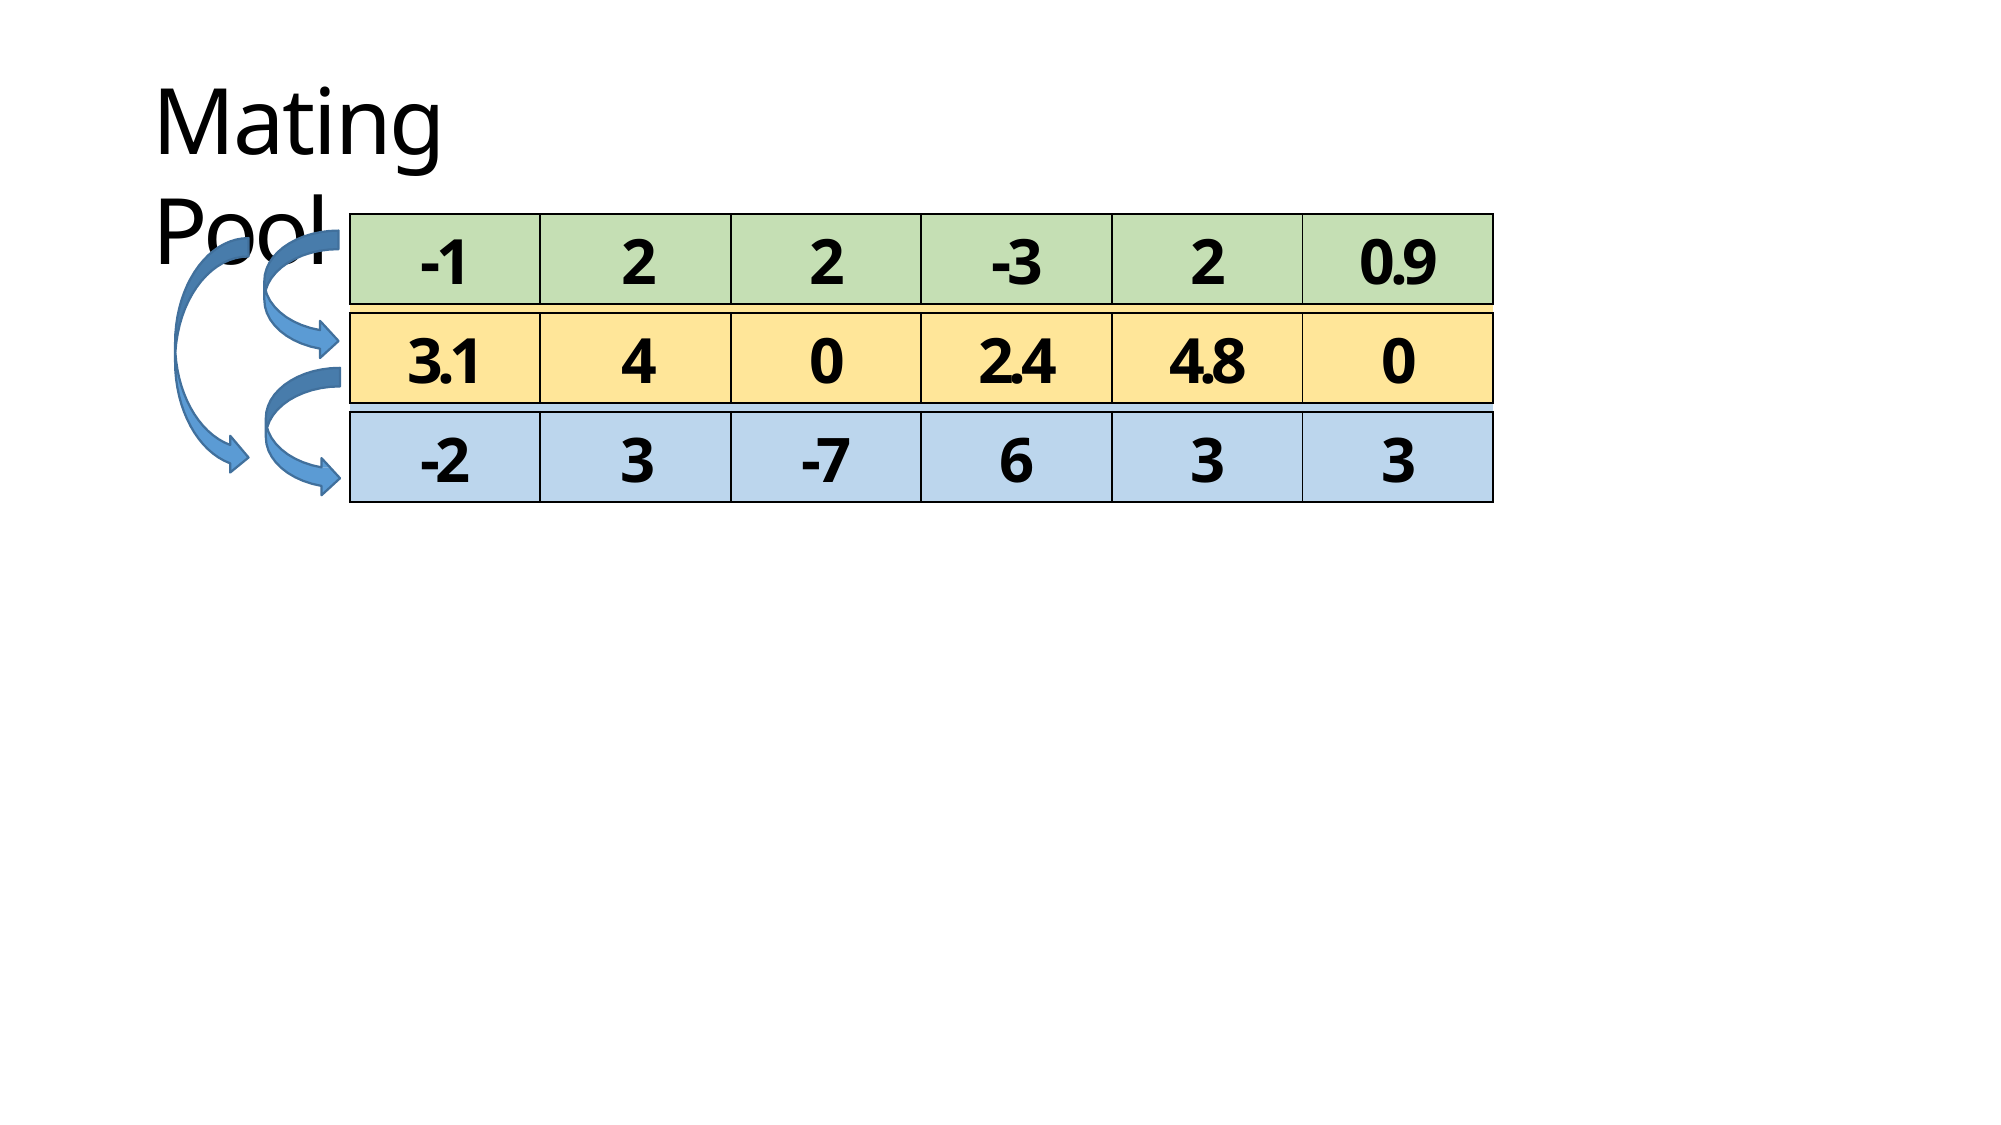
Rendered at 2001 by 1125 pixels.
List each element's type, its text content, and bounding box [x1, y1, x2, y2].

table_header -3 [922, 215, 1111, 303]
table_cell -7 [732, 413, 920, 501]
text_box [264, 230, 339, 358]
table_cell 4.8 [1113, 314, 1302, 402]
table_cell 3 [1303, 413, 1492, 501]
table_cell [1302, 305, 1493, 312]
table_header 0.9 [1303, 215, 1492, 303]
table_header 2 [1113, 215, 1302, 303]
table_cell [1302, 404, 1493, 411]
table_header 2 [541, 215, 730, 303]
table_cell [731, 305, 921, 312]
text_box [265, 367, 341, 496]
table_cell [540, 305, 731, 312]
table_cell 6 [922, 413, 1111, 501]
table_cell [1112, 404, 1302, 411]
table_cell [350, 305, 540, 312]
table_cell 0 [732, 314, 920, 402]
table_cell [350, 404, 540, 411]
table_header 2 [732, 215, 920, 303]
table_cell 0 [1303, 314, 1492, 402]
table_cell 2.4 [922, 314, 1111, 402]
table_cell 4 [541, 314, 730, 402]
table_header -1 [351, 215, 539, 303]
text_box [175, 238, 249, 473]
table_cell 3 [1113, 413, 1302, 501]
table_cell [921, 404, 1112, 411]
table_cell 3.1 [351, 314, 539, 402]
table_cell -2 [351, 413, 539, 501]
table_cell [540, 404, 731, 411]
table_cell [731, 404, 921, 411]
title Mating Pool [150, 60, 591, 283]
table_cell 3 [541, 413, 730, 501]
table_cell [1112, 305, 1302, 312]
table_cell [921, 305, 1112, 312]
